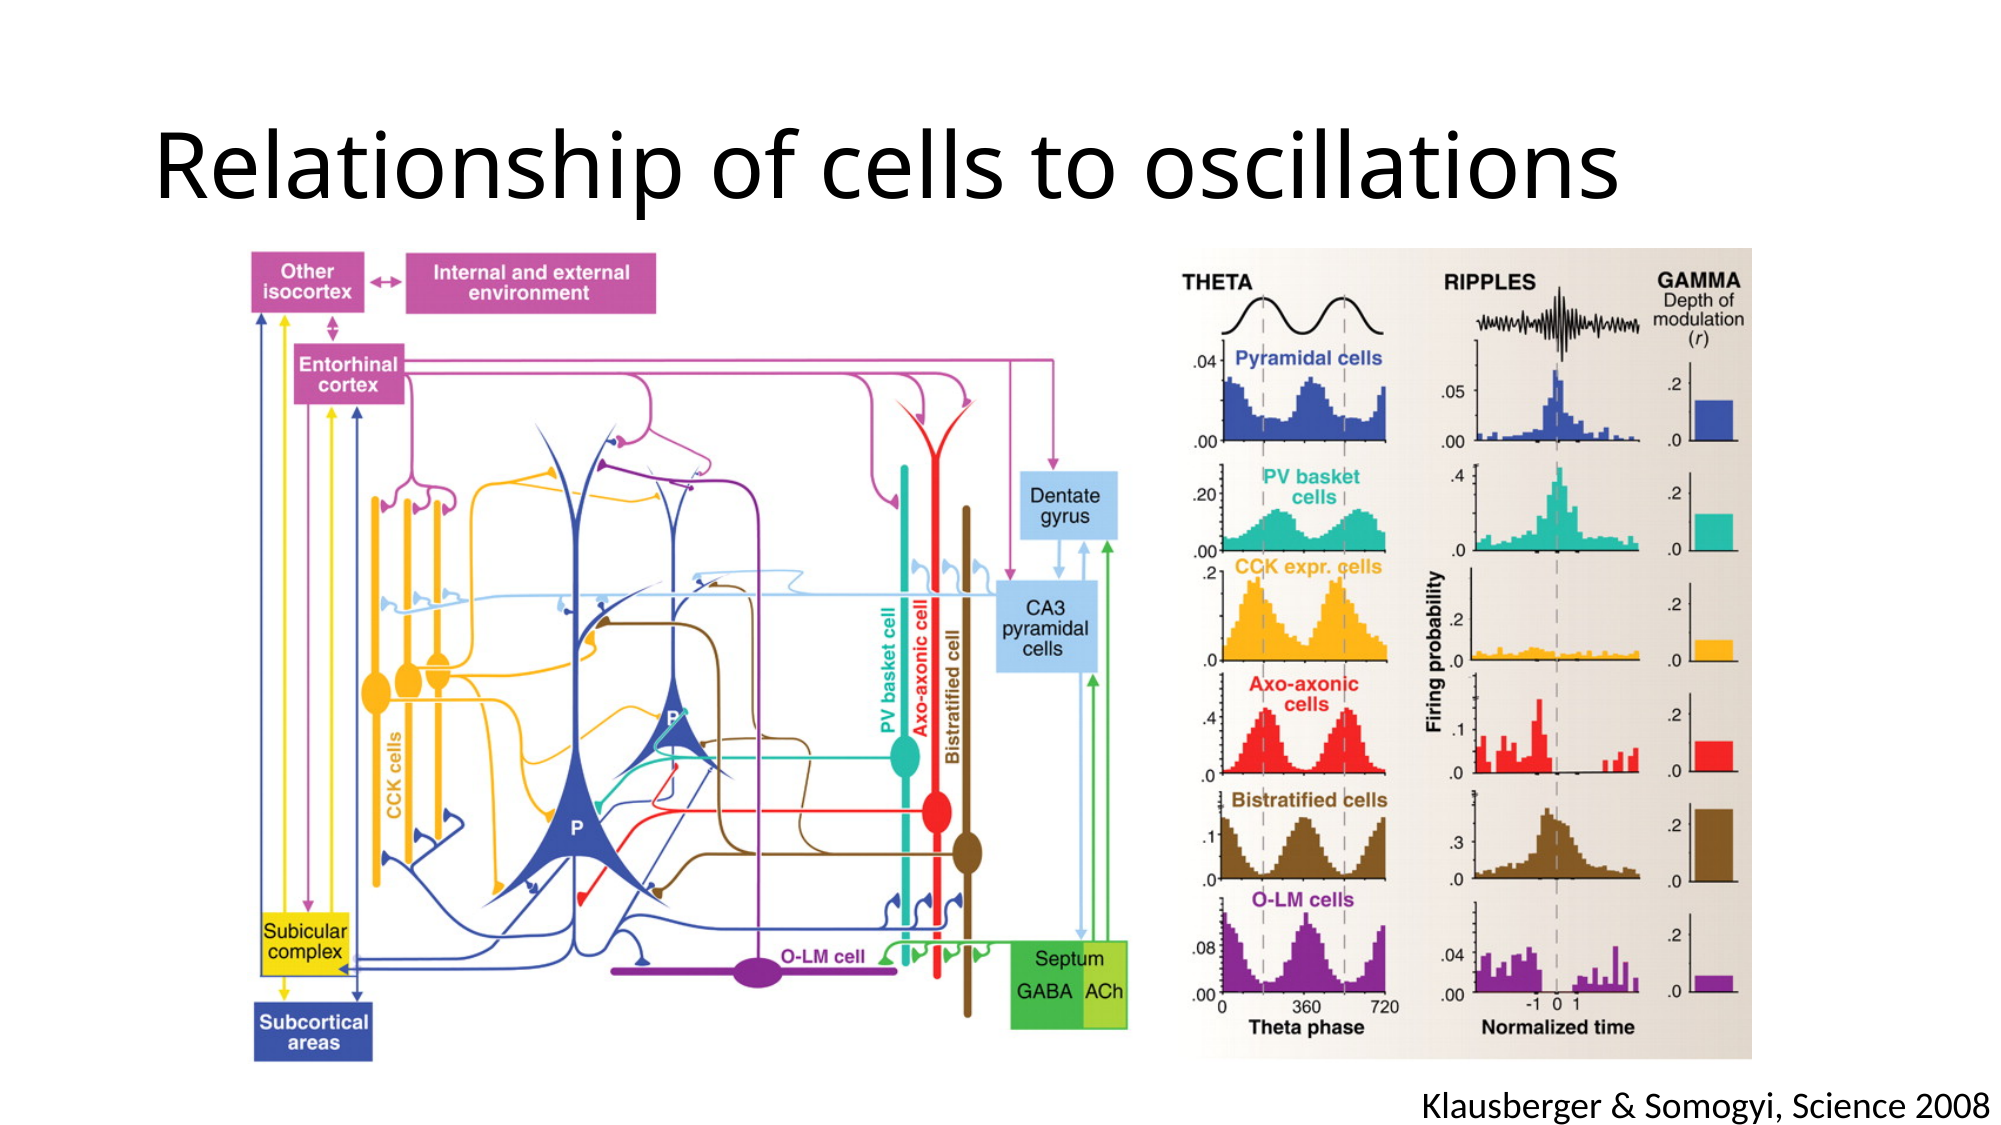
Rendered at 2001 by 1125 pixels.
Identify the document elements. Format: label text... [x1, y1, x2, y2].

picture [247, 248, 1752, 1065]
text_box Klausberger & Somogyi, Science 2008 [1407, 1073, 2000, 1125]
title Relationship of cells to oscillations [137, 59, 1863, 278]
